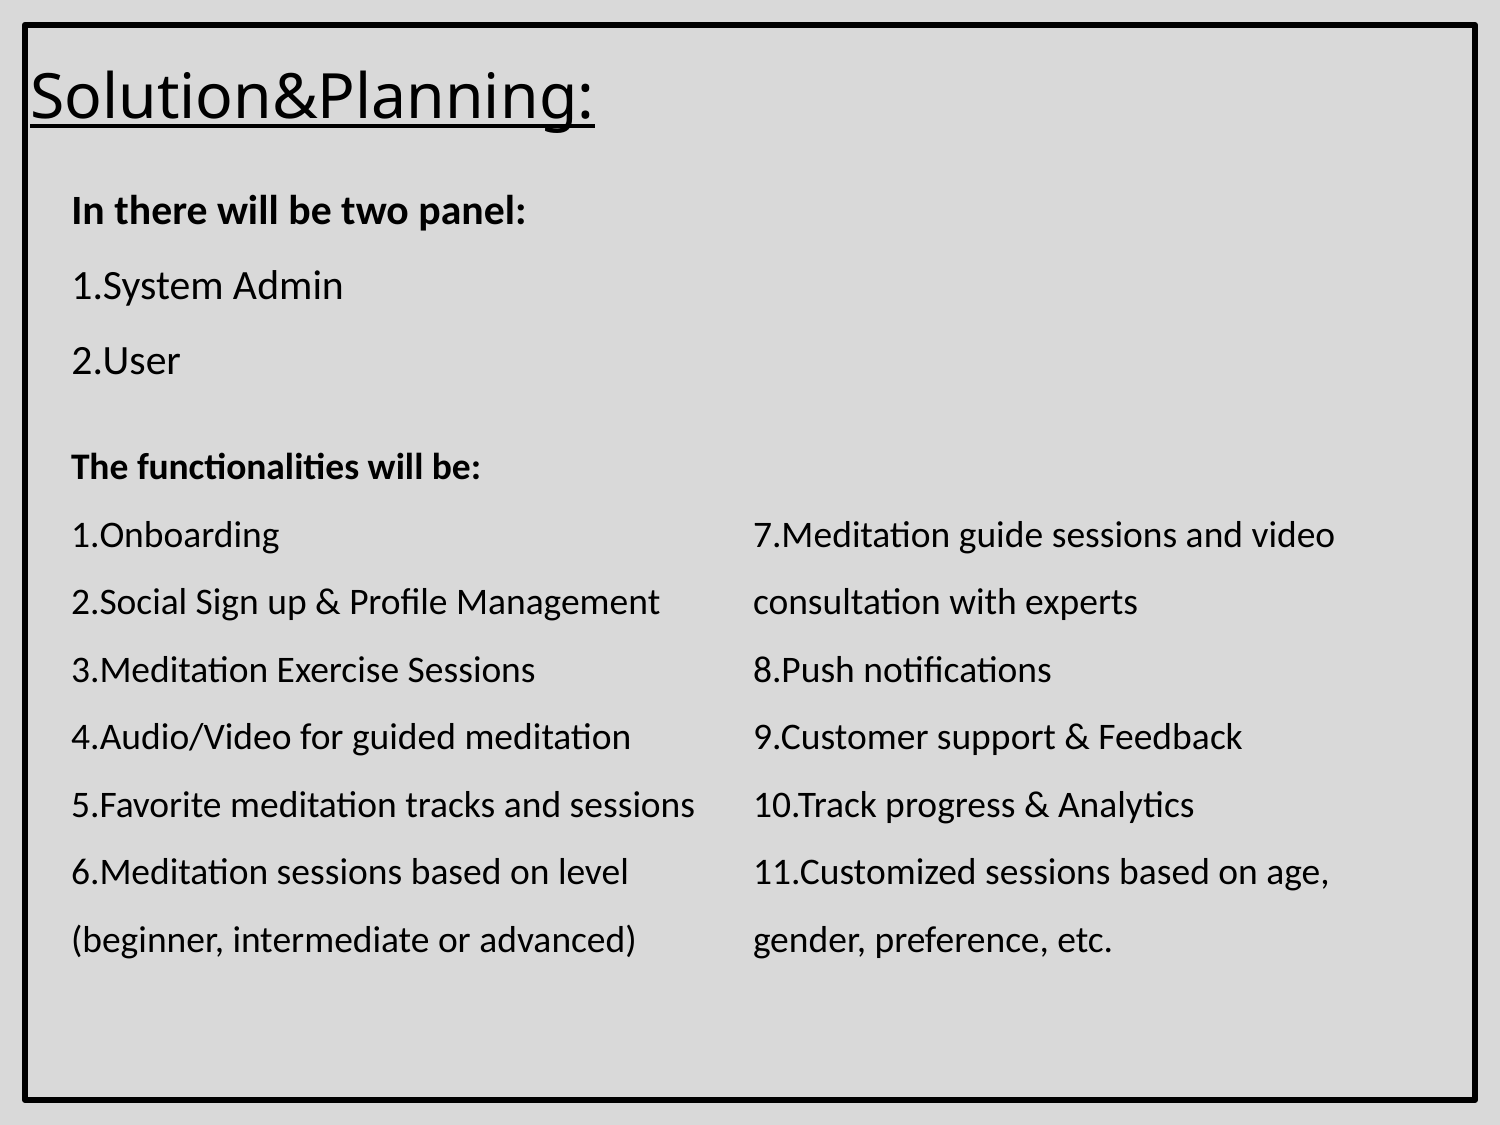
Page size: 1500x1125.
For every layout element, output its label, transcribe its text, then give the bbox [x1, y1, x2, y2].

text_box The functionalities will be: 1.Onboarding 2.Social Sign up & Profile Management 3.Meditation Exercise Sessions 4.Audio/Video for guided meditation 5.Favorite meditation tracks and sessions 6.Meditation sessions based on level (beginner, intermediate or advanced) 7.Meditation guide sessions and video consultation with experts 8.Push notifications 9.Customer support & Feedback 10.Track progress & Analytics 11.Customized sessions based on age, gender, preference, etc. [56, 412, 1450, 1125]
text_box [23, 23, 1477, 1102]
text_box Solution&Planning: [0, 0, 988, 188]
